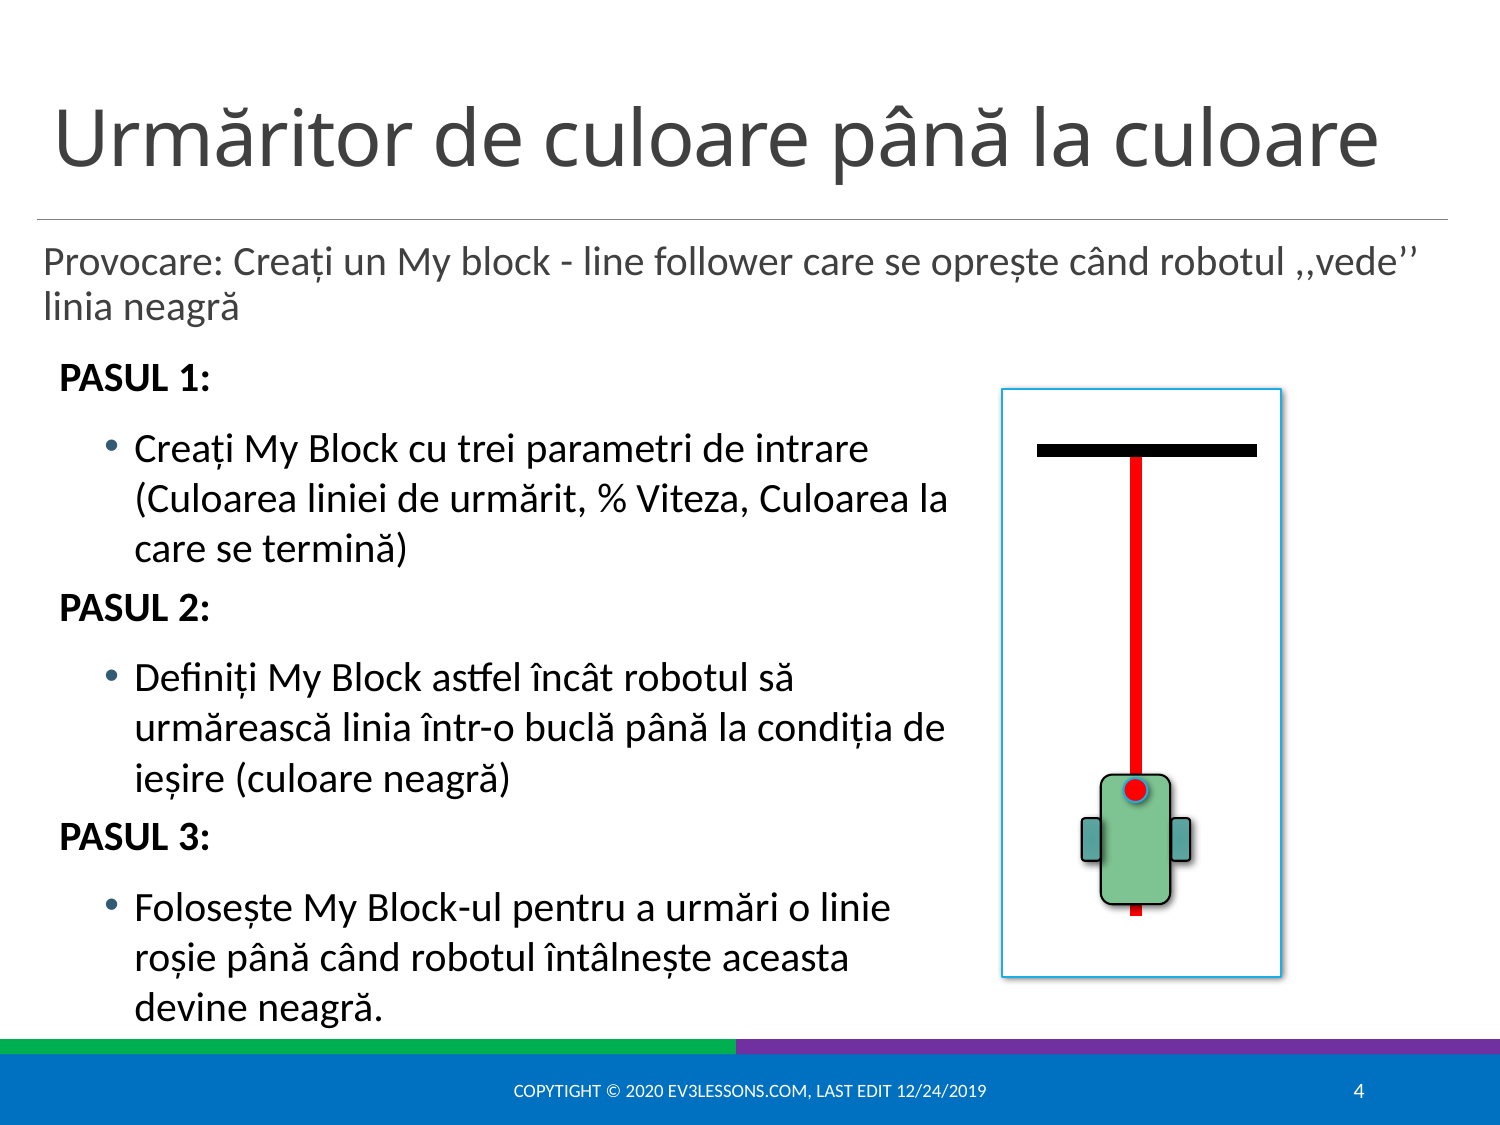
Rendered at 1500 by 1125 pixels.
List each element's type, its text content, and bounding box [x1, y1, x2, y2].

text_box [1081, 774, 1191, 905]
slide_number 4 [1218, 1059, 1380, 1120]
title Urmăritor de culoare până la culoare [37, 47, 1448, 191]
text_box [1001, 388, 1282, 978]
text_box PASUL 1: Creați My Block cu trei parametri de intrare (Culoarea liniei de urmărit, % Viteza, Culoarea la care se termină) PASUL 2: Definiți My Block astfel încât robotul să urmărească linia într-o buclă până la condiția de ieșire (culoare neagră) PASUL 3: Folosește My Block-ul pentru a urmări o linie roșie până când robotul întâlnește aceasta devine neagră. [44, 342, 972, 1060]
list Provocare: Creați un My block - line follower care se oprește când robotul ,,vede’’ linia neagră [28, 232, 1439, 345]
footer Copytight © 2020 EV3Lessons.com, Last edit 12/24/2019 [453, 1059, 1047, 1120]
